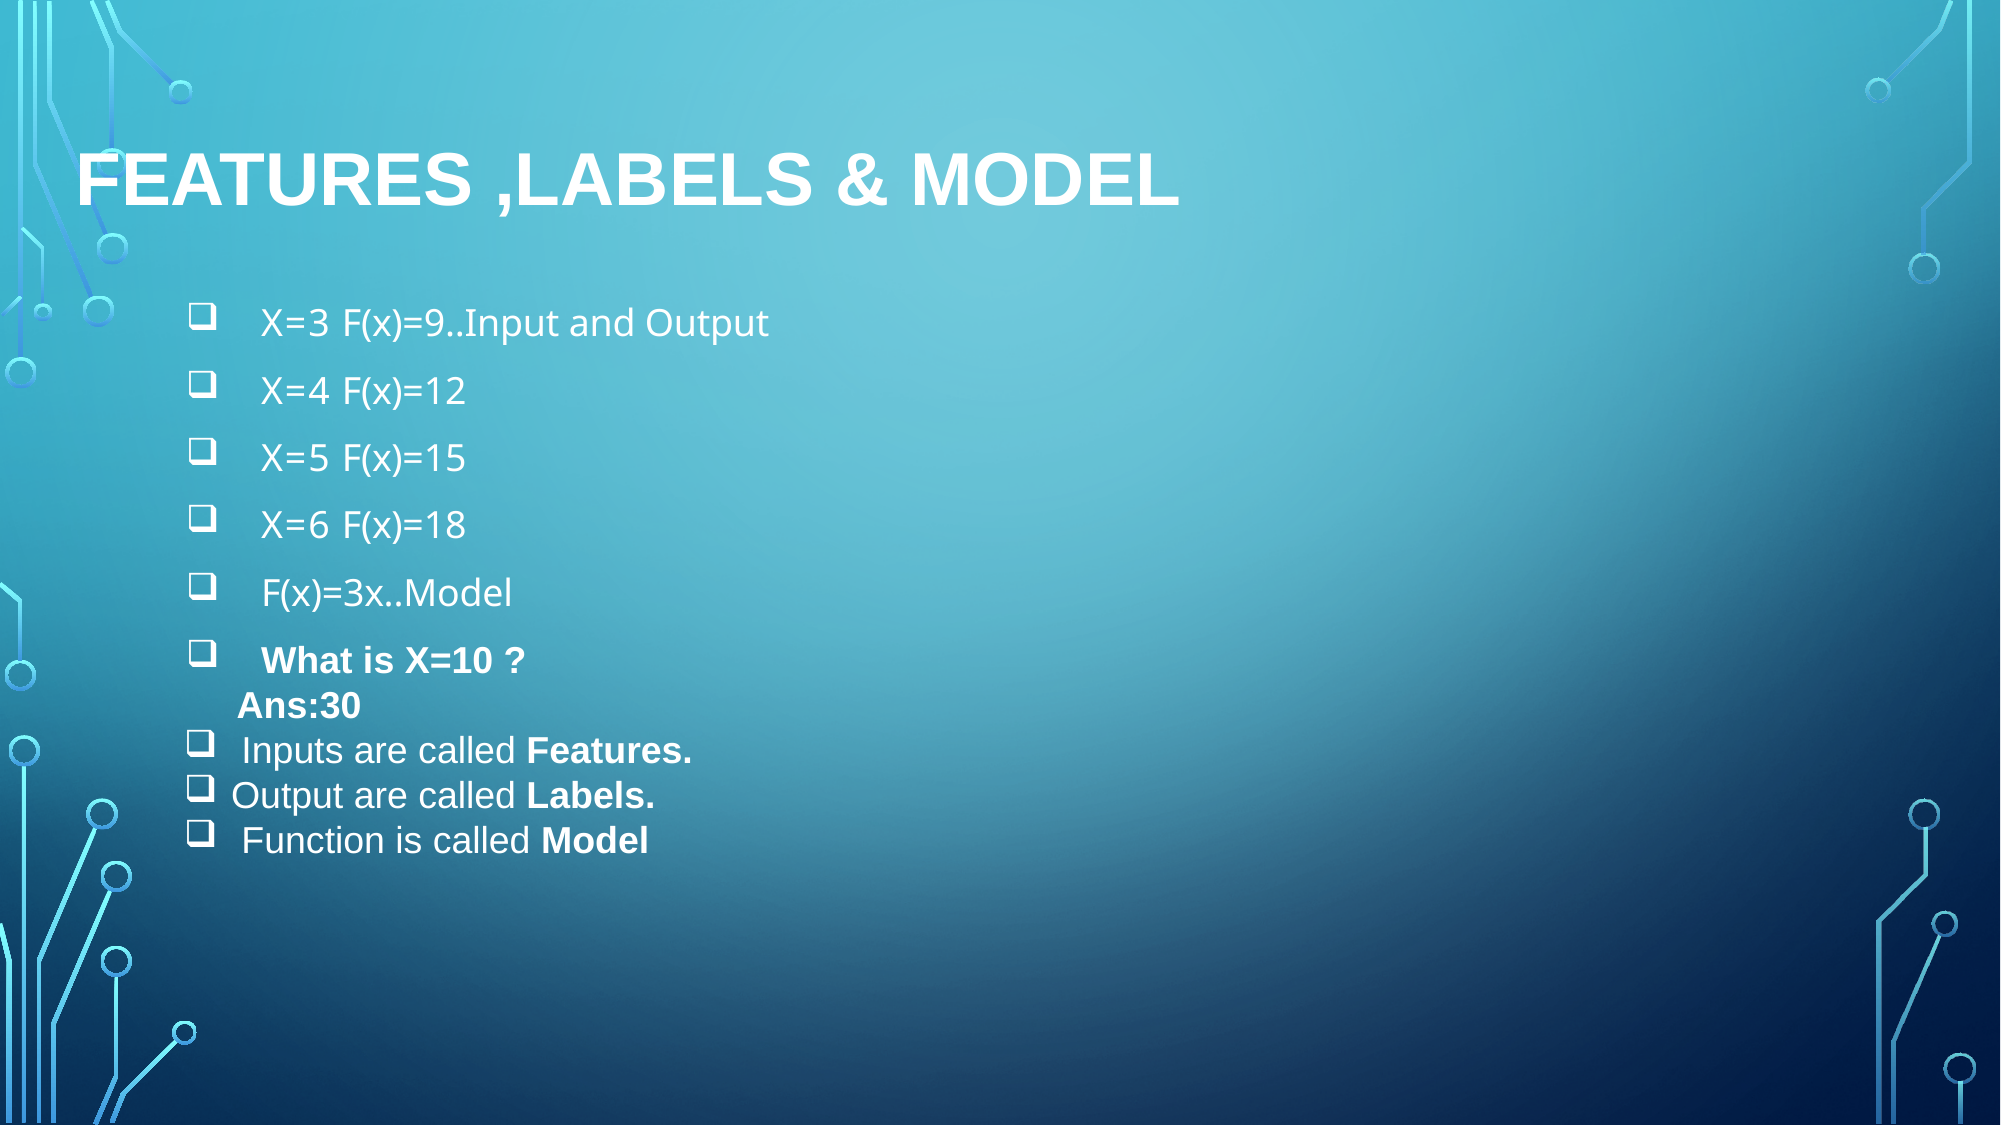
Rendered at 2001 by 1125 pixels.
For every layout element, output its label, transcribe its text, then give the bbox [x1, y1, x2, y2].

text_box X=3 F(x)=9..Input and Output X=4 F(x)=12 X=5 F(x)=15 X=6 F(x)=18 F(x)=3x..Model What is X=10 ? Ans:30 Inputs are called Features. Output are called Labels. Function is called Model [169, 291, 1273, 869]
title Features ,Labels & Model [60, 71, 1315, 292]
